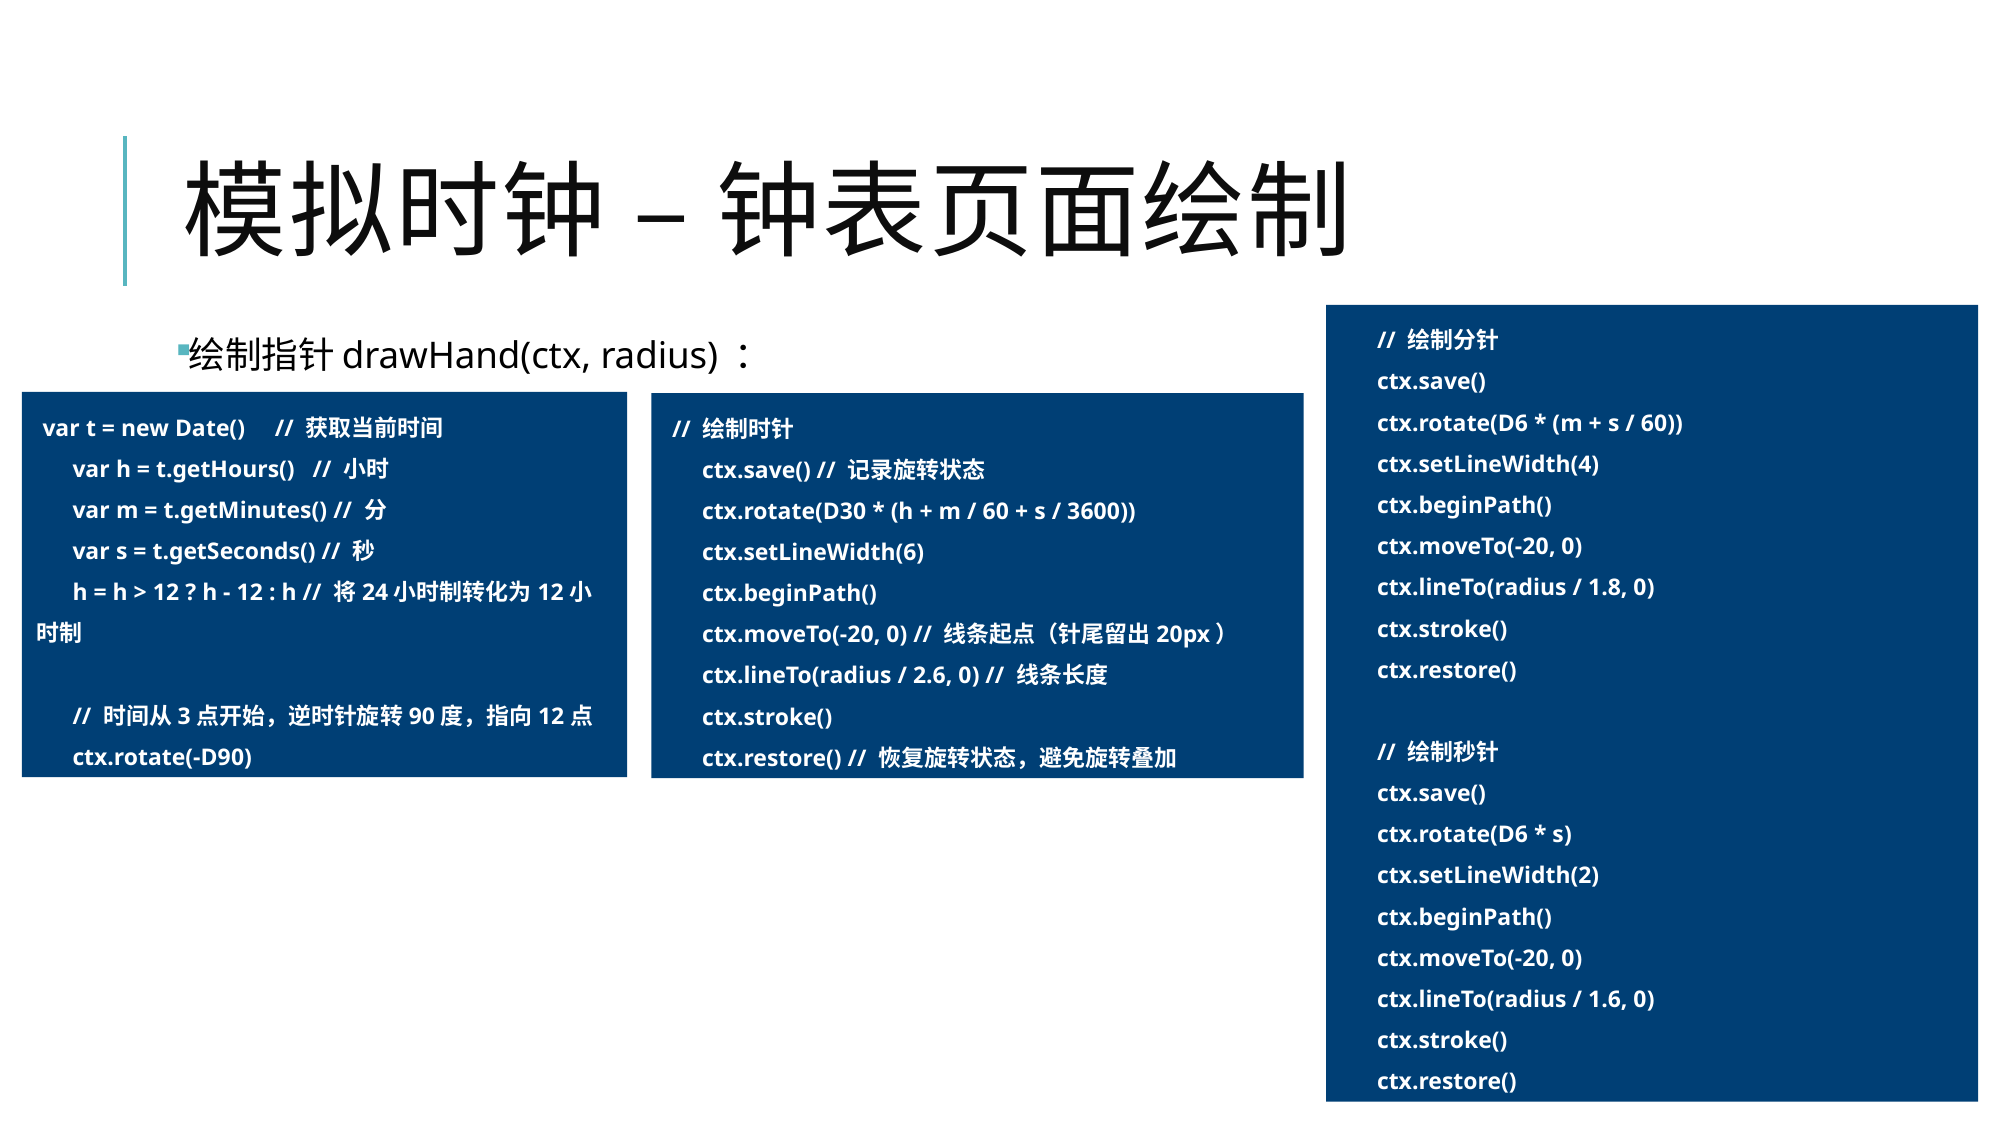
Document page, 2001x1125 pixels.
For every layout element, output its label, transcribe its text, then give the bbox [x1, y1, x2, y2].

text_box // 绘制时针 ctx.save() // 记录旋转状态 ctx.rotate(D30 * (h + m / 60 + s / 3600)) ctx.setLineWidth(6) ctx.beginPath() ctx.moveTo(-20, 0) // 线条起点（针尾留出20px） ctx.lineTo(radius / 2.6, 0) // 线条长度 ctx.stroke() ctx.restore() // 恢复旋转状态，避免旋转叠加 [651, 393, 1304, 779]
text_box // 绘制分针 ctx.save() ctx.rotate(D6 * (m + s / 60)) ctx.setLineWidth(4) ctx.beginPath() ctx.moveTo(-20, 0) ctx.lineTo(radius / 1.8, 0) ctx.stroke() ctx.restore() // 绘制秒针 ctx.save() ctx.rotate(D6 * s) ctx.setLineWidth(2) ctx.beginPath() ctx.moveTo(-20, 0) ctx.lineTo(radius / 1.6, 0) ctx.stroke() ctx.restore() [1326, 304, 1979, 1102]
title 模拟时钟 – 钟表页面绘制 [168, 96, 1763, 342]
list 绘制指针drawHand(ctx, radius) ： [168, 329, 870, 409]
text_box var t = new Date() // 获取当前时间 var h = t.getHours() // 小时 var m = t.getMinutes() // 分 var s = t.getSeconds() // 秒 h = h > 12 ? h - 12 : h // 将24小时制转化为12小时制 // 时间从3点开始，逆时针旋转90度，指向12点 ctx.rotate(-D90) [21, 391, 628, 778]
